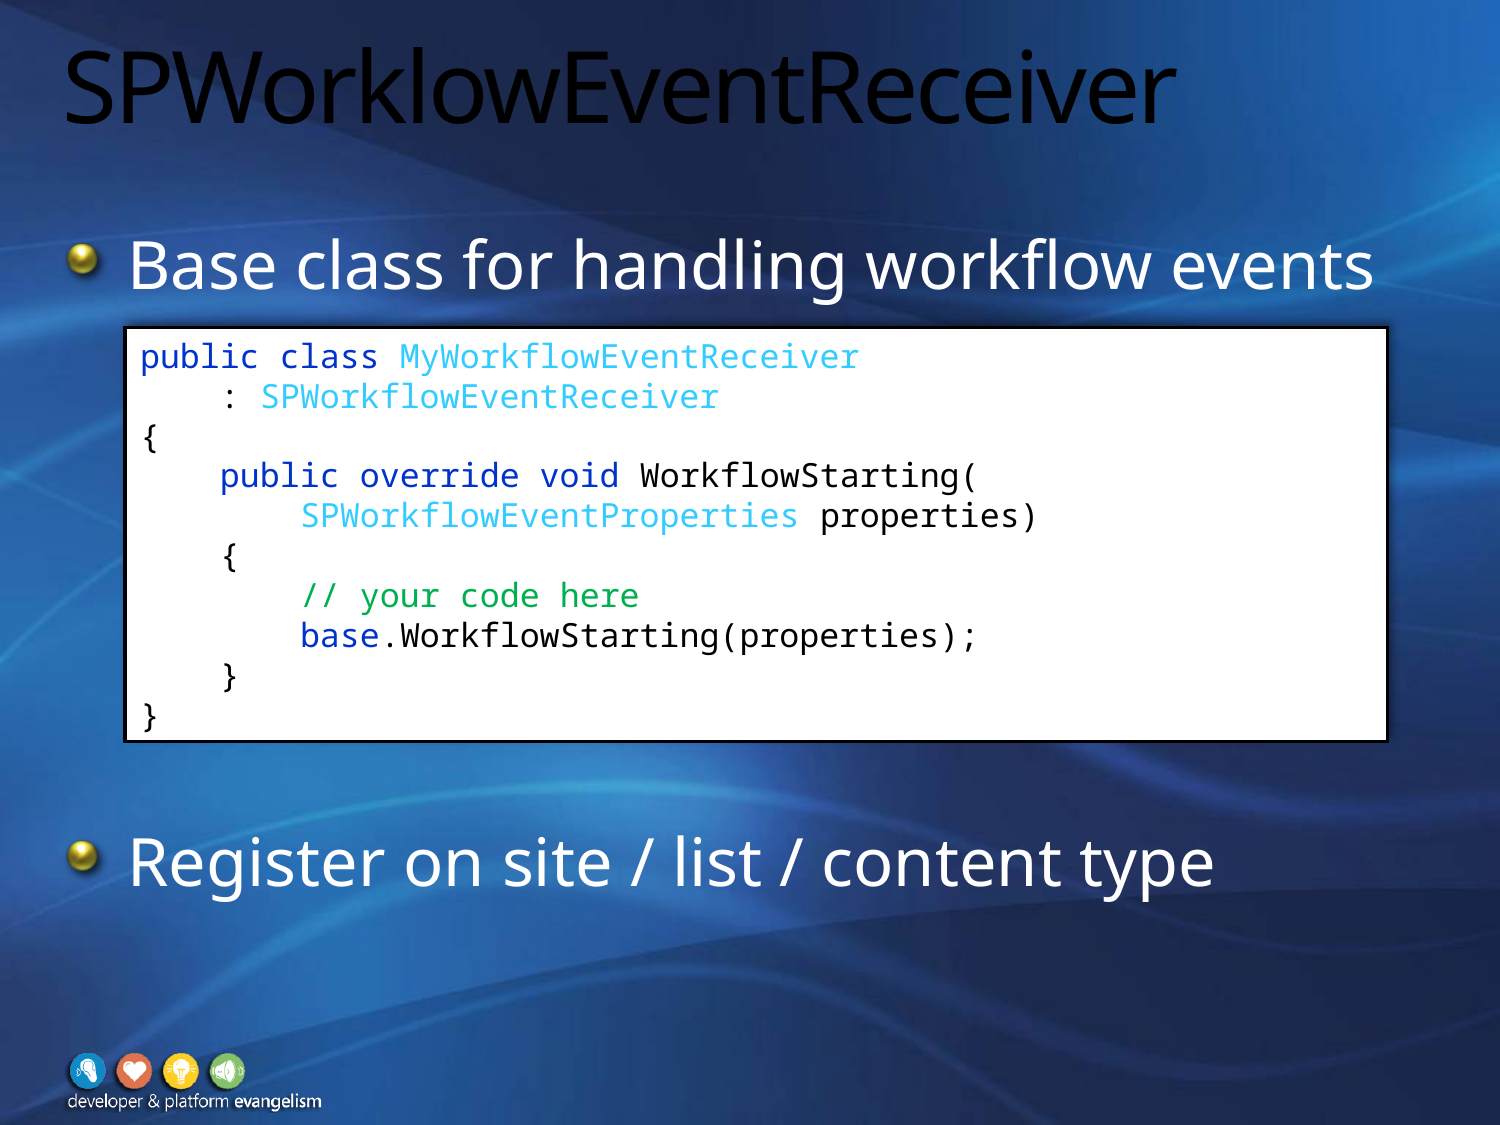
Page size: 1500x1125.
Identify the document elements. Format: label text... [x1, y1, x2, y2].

list Base class for handling workflow events Register on site / list / content type [62, 231, 1438, 927]
text_box public class MyWorkflowEventReceiver : SPWorkflowEventReceiver { public override void WorkflowStarting( SPWorkflowEventProperties properties) { // your code here base.WorkflowStarting(properties); } } [124, 327, 1388, 742]
picture [0, 0, 1500, 1125]
title SPWorklowEventReceiver [62, 37, 1438, 147]
